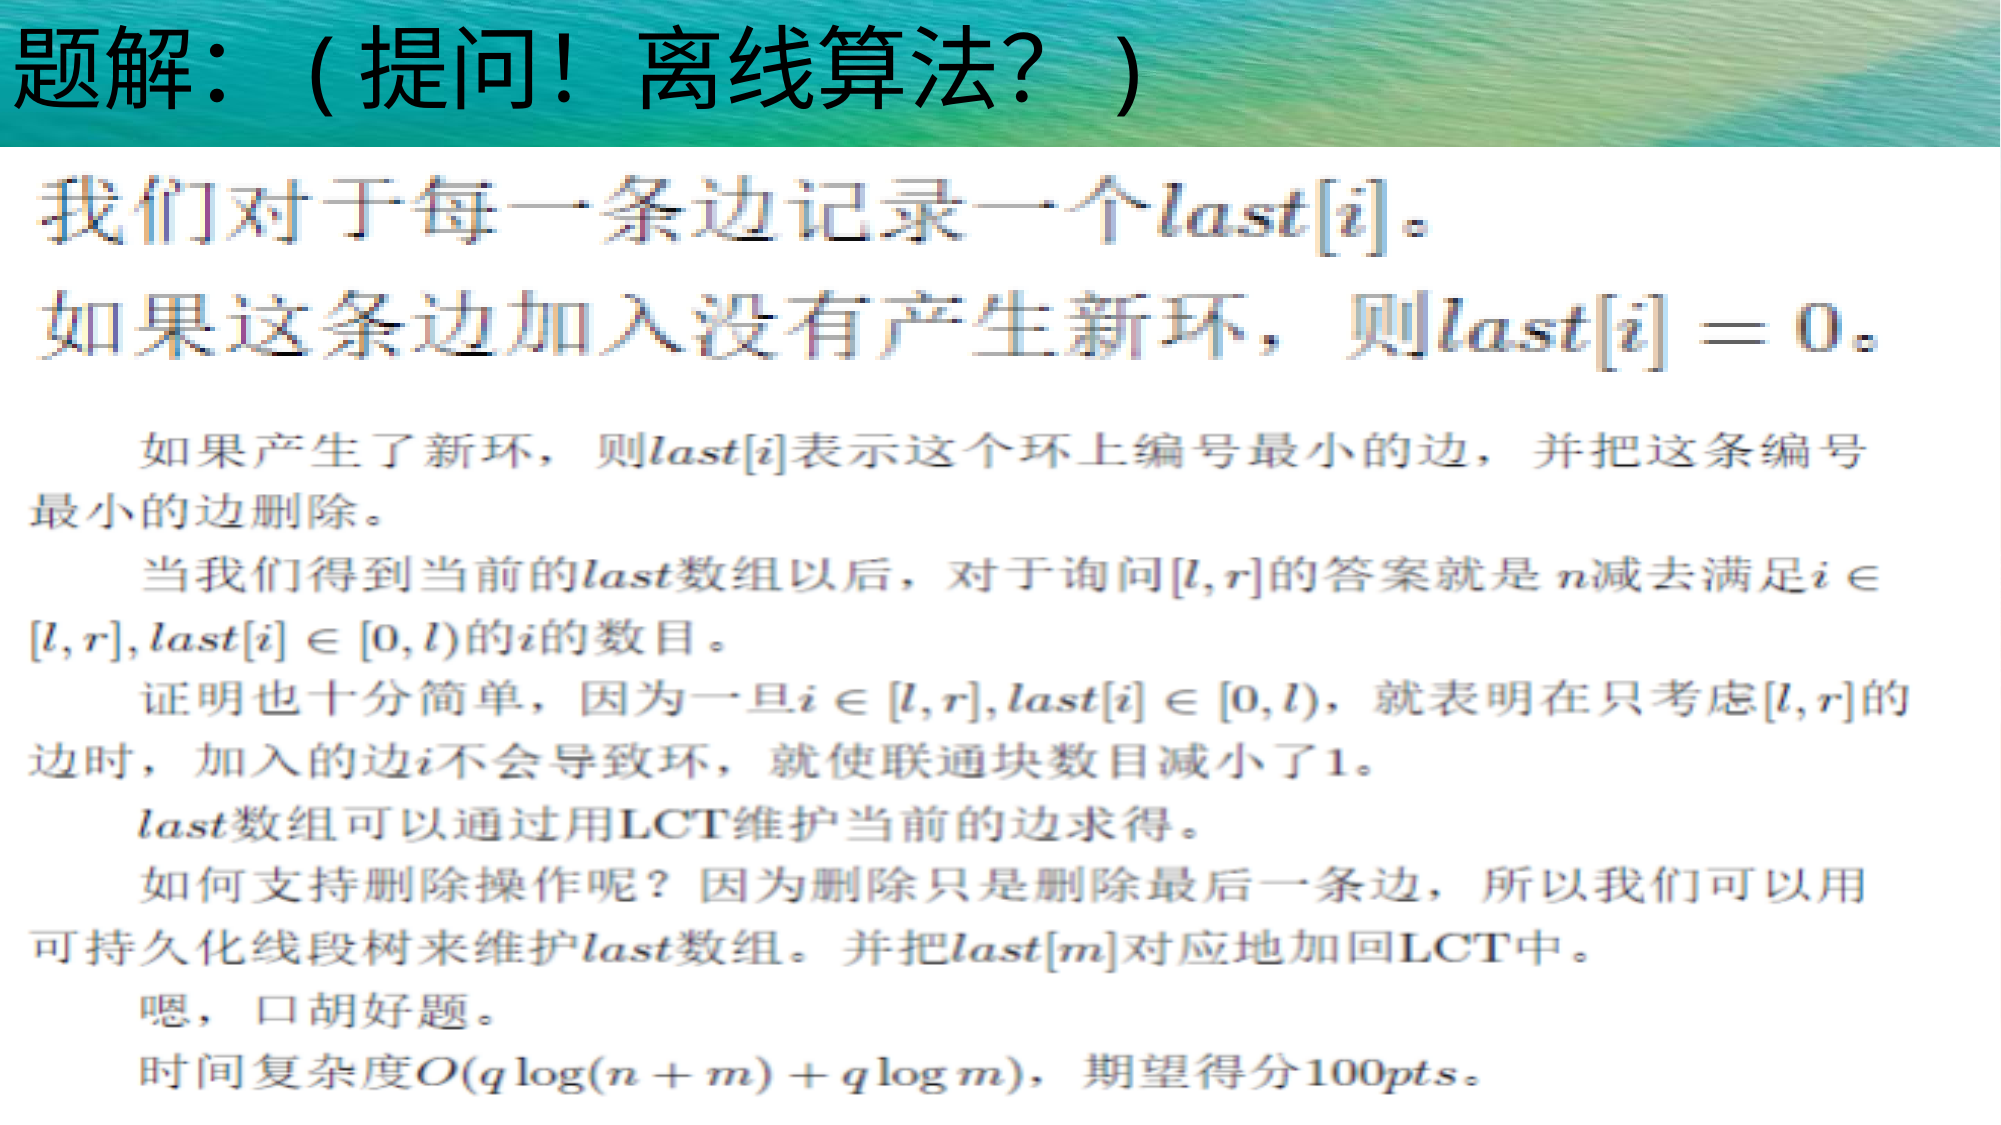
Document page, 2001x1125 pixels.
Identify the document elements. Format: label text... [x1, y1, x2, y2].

title 题解：(提问！离线算法？) [0, 0, 2000, 147]
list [0, 414, 2000, 1125]
picture [0, 0, 2001, 1125]
